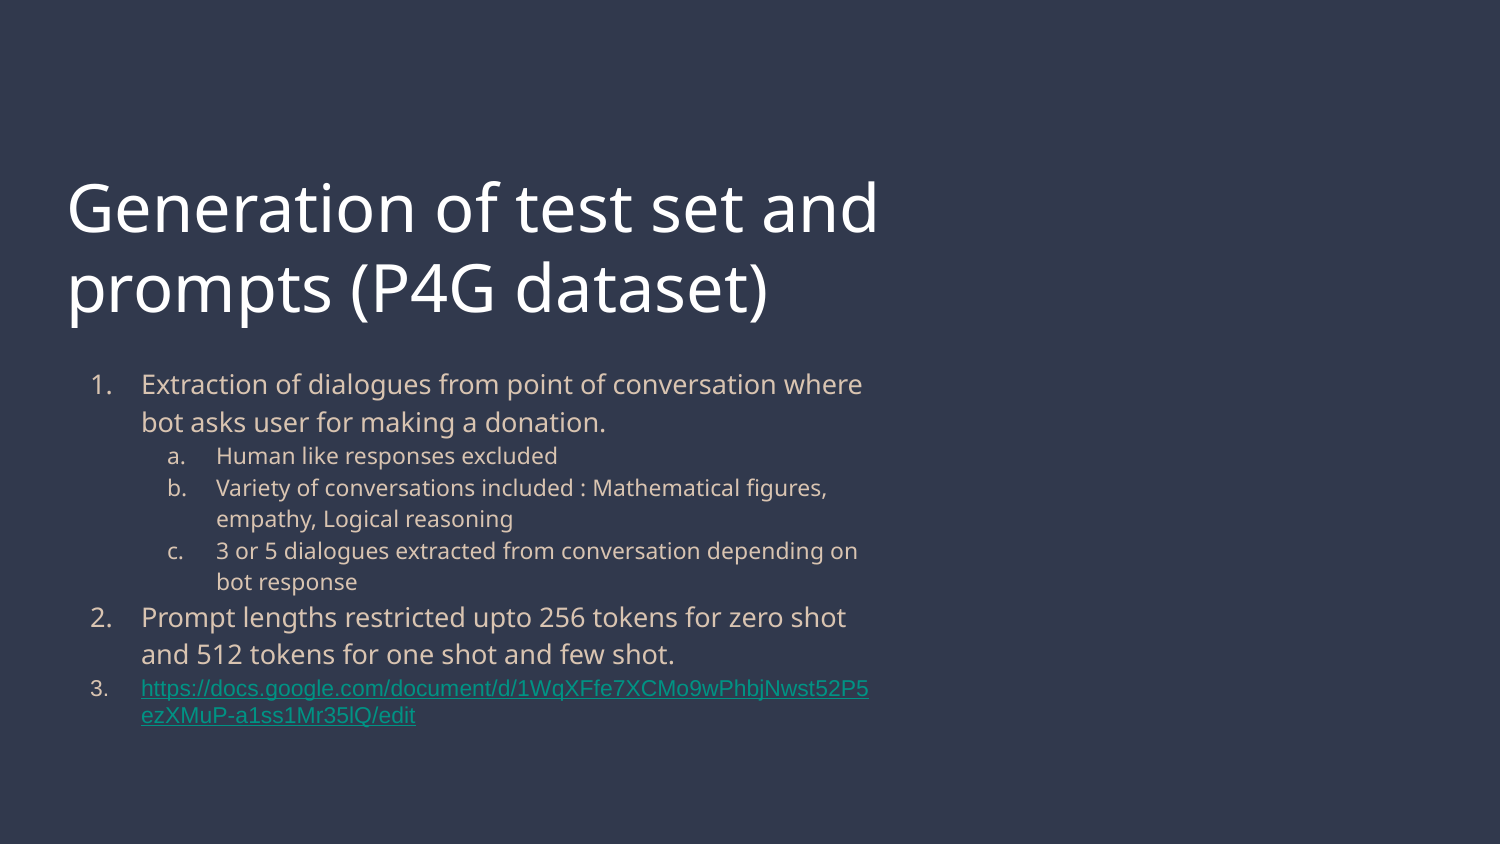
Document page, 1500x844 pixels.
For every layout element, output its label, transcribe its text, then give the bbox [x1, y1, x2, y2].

list Extraction of dialogues from point of conversation where bot asks user for making a donation. Human like responses excluded Variety of conversations included : Mathematical figures, empathy, Logical reasoning 3 or 5 dialogues extracted from conversation depending on bot response Prompt lengths restricted upto 256 tokens for zero shot and 512 tokens for one shot and few shot. https://docs.google.com/document/d/1WqXFfe7XCMo9wPhbjNwst52P5ezXMuP-a1ss1Mr35lQ/edit [51, 348, 890, 791]
title Generation of test set and prompts (P4G dataset) [51, 136, 994, 341]
